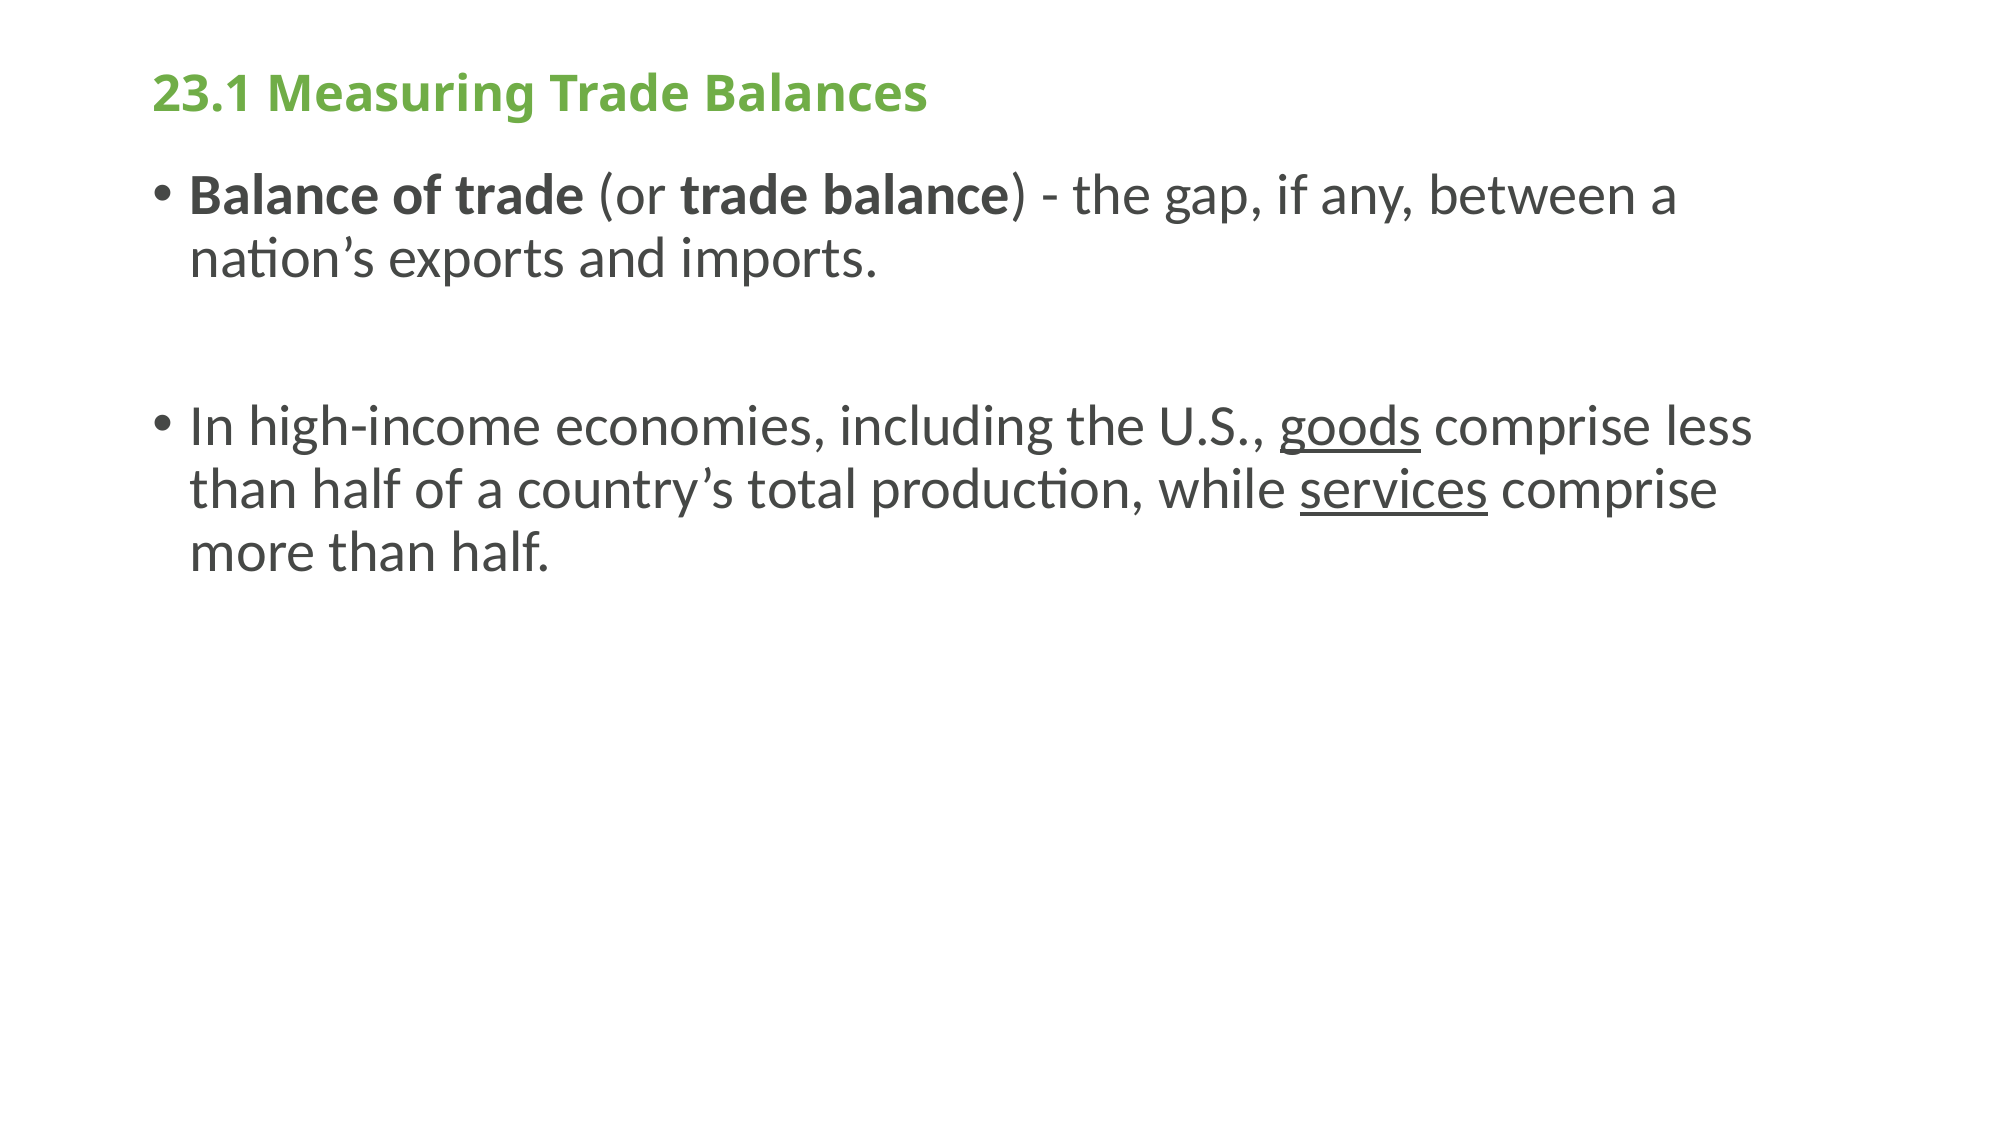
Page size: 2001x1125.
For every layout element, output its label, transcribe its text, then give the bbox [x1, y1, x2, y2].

title 23.1 Measuring Trade Balances [137, 59, 1863, 130]
list Balance of trade (or trade balance) - the gap, if any, between a nation’s exports and imports. In high-income economies, including the U.S., goods comprise less than half of a country’s total production, while services comprise more than half. [137, 156, 1863, 780]
